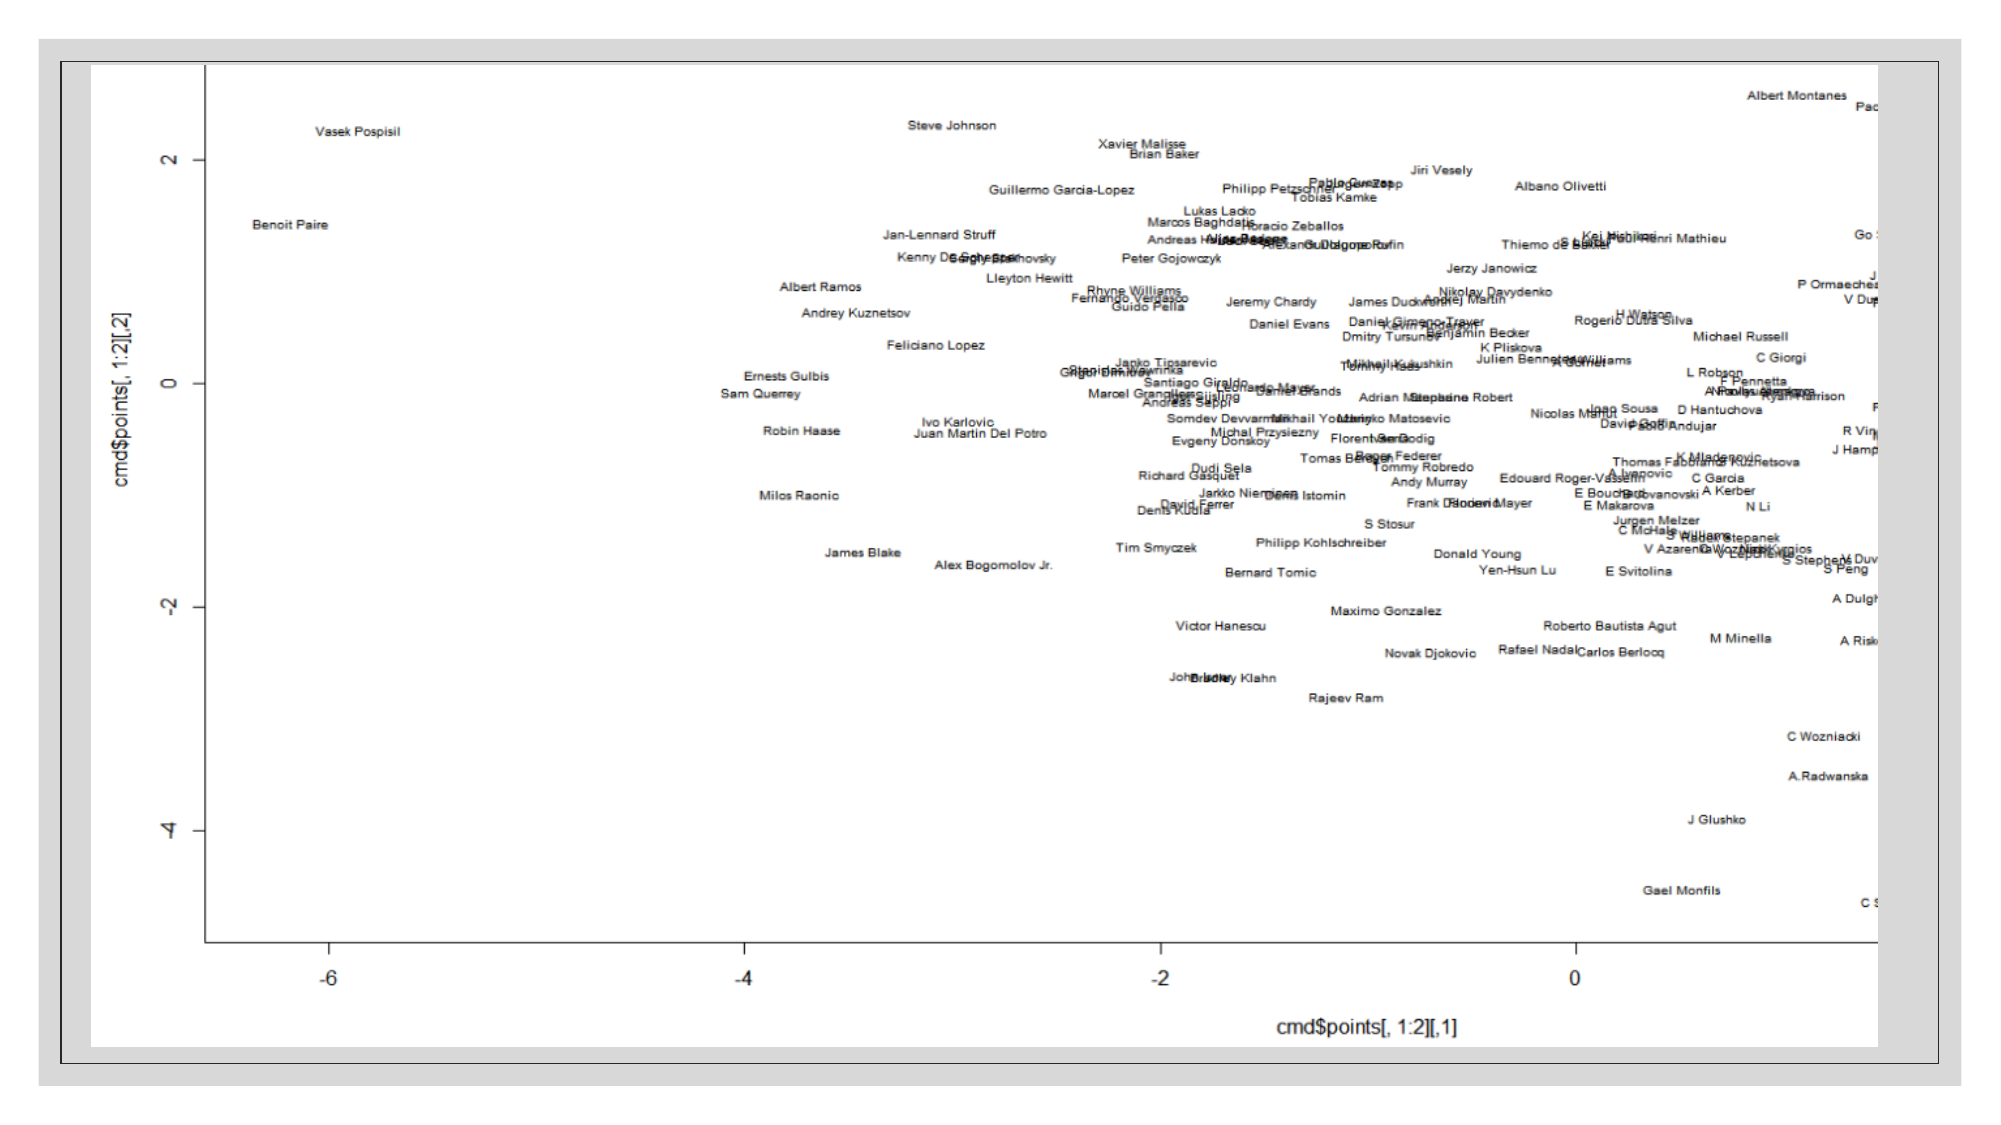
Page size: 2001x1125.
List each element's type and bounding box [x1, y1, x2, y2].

list [91, 65, 1878, 1047]
